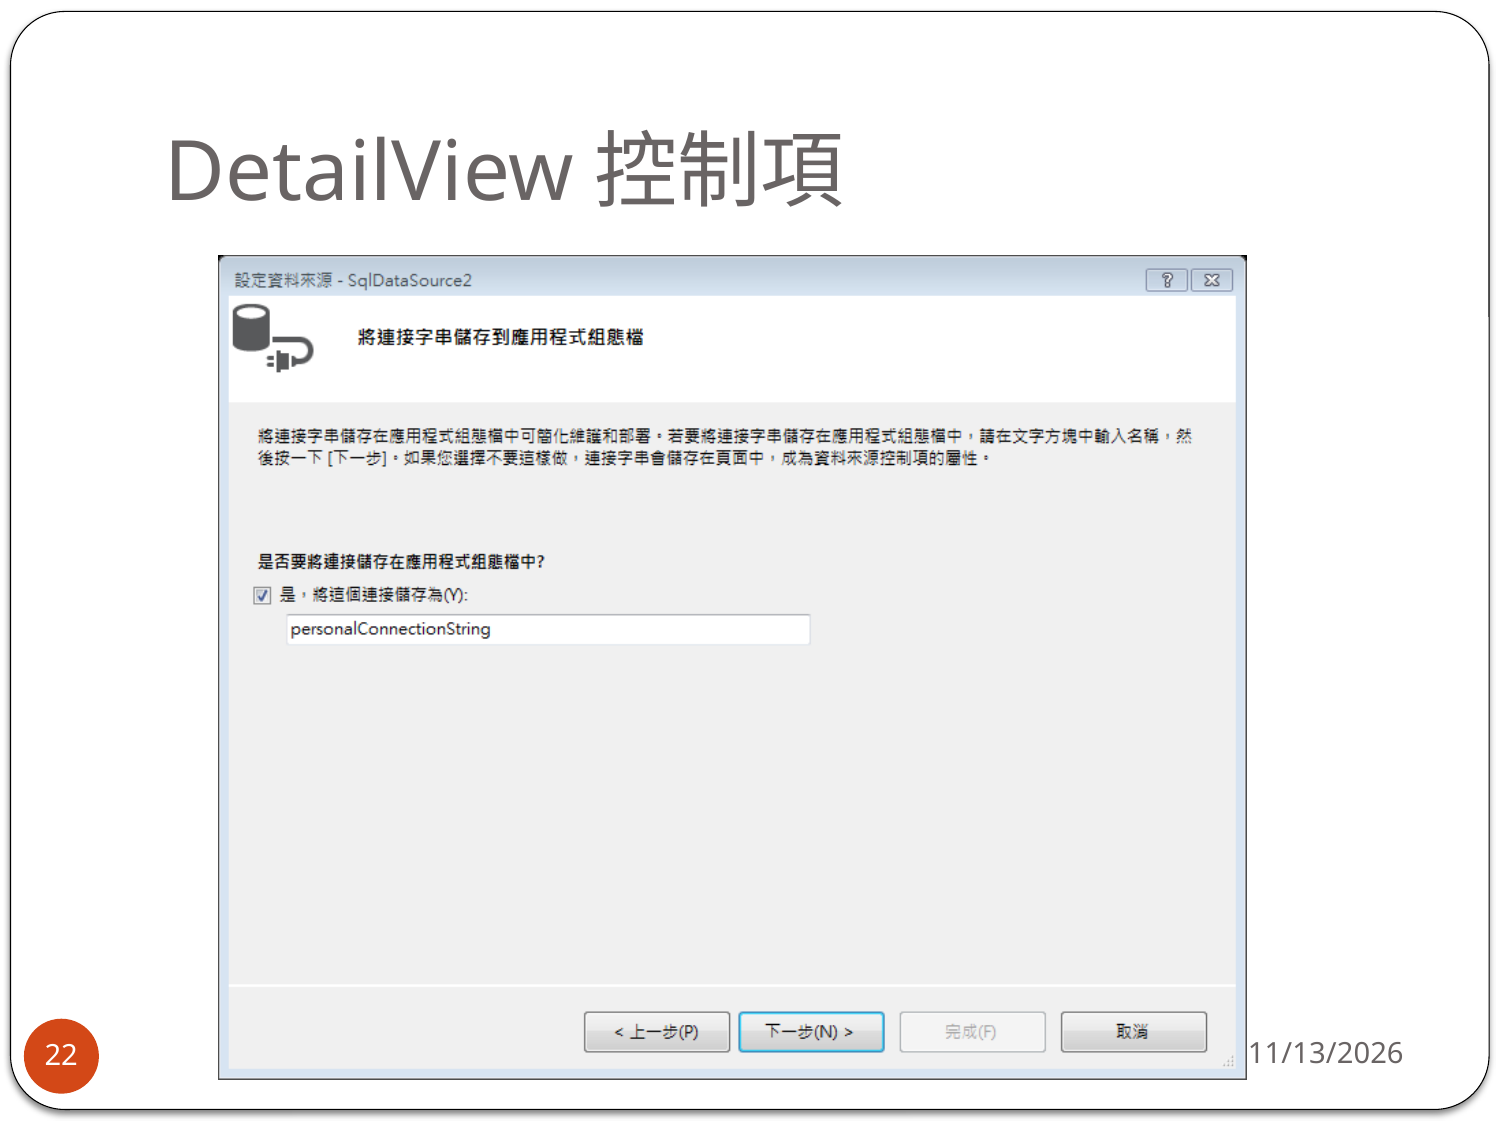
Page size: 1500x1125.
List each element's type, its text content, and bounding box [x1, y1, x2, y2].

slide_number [1012, 1015, 1419, 1094]
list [218, 255, 1247, 1080]
title DetailView控制項 [150, 45, 1425, 233]
slide_number 22 [23, 1018, 99, 1094]
